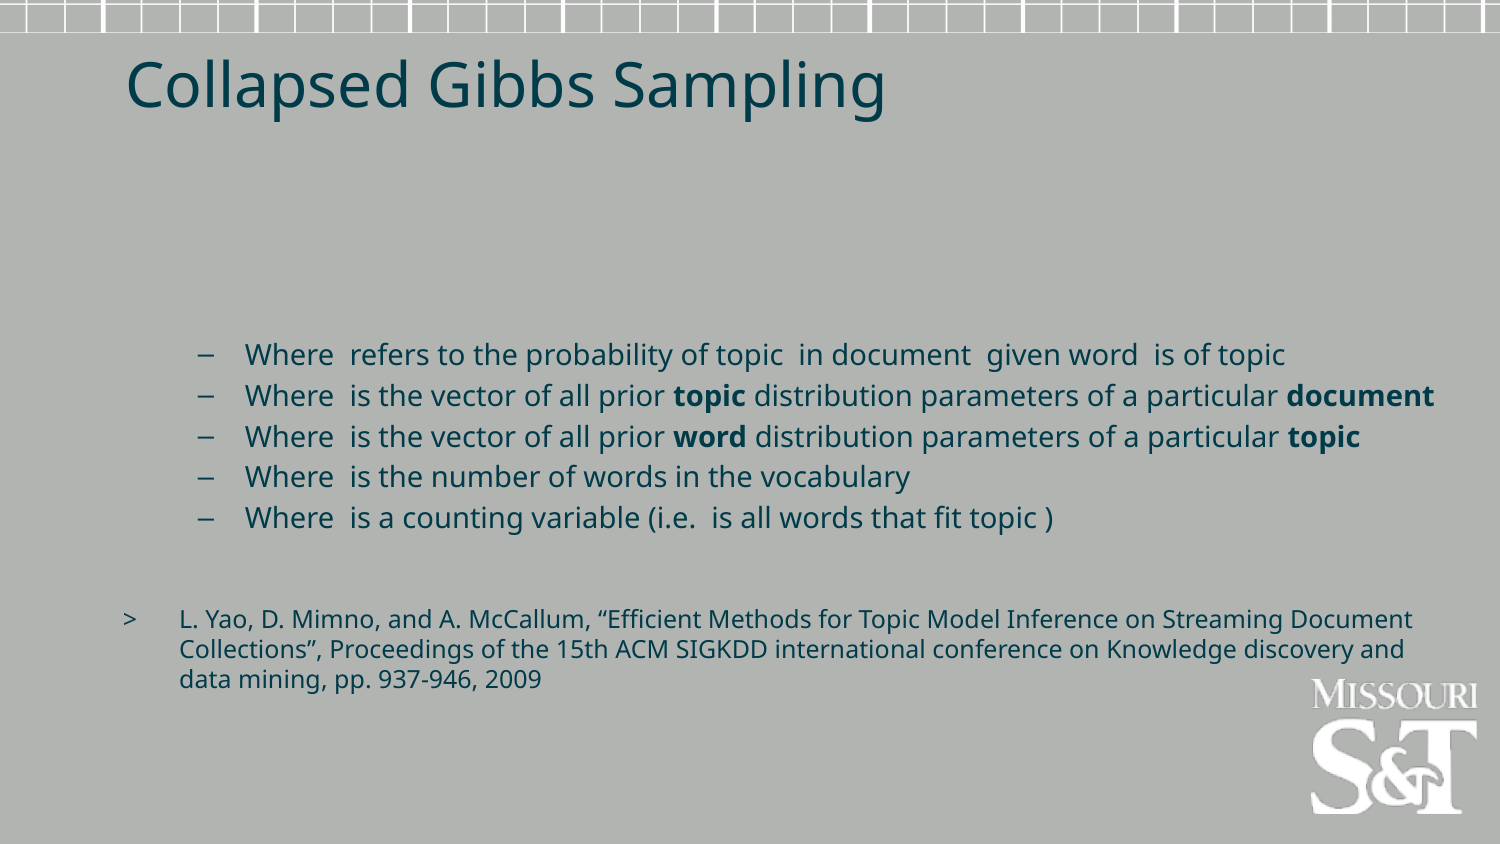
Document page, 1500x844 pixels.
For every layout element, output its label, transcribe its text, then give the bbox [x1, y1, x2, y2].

list Collapsed Gibbs Sampling [110, 45, 1453, 168]
picture [0, 0, 1500, 33]
